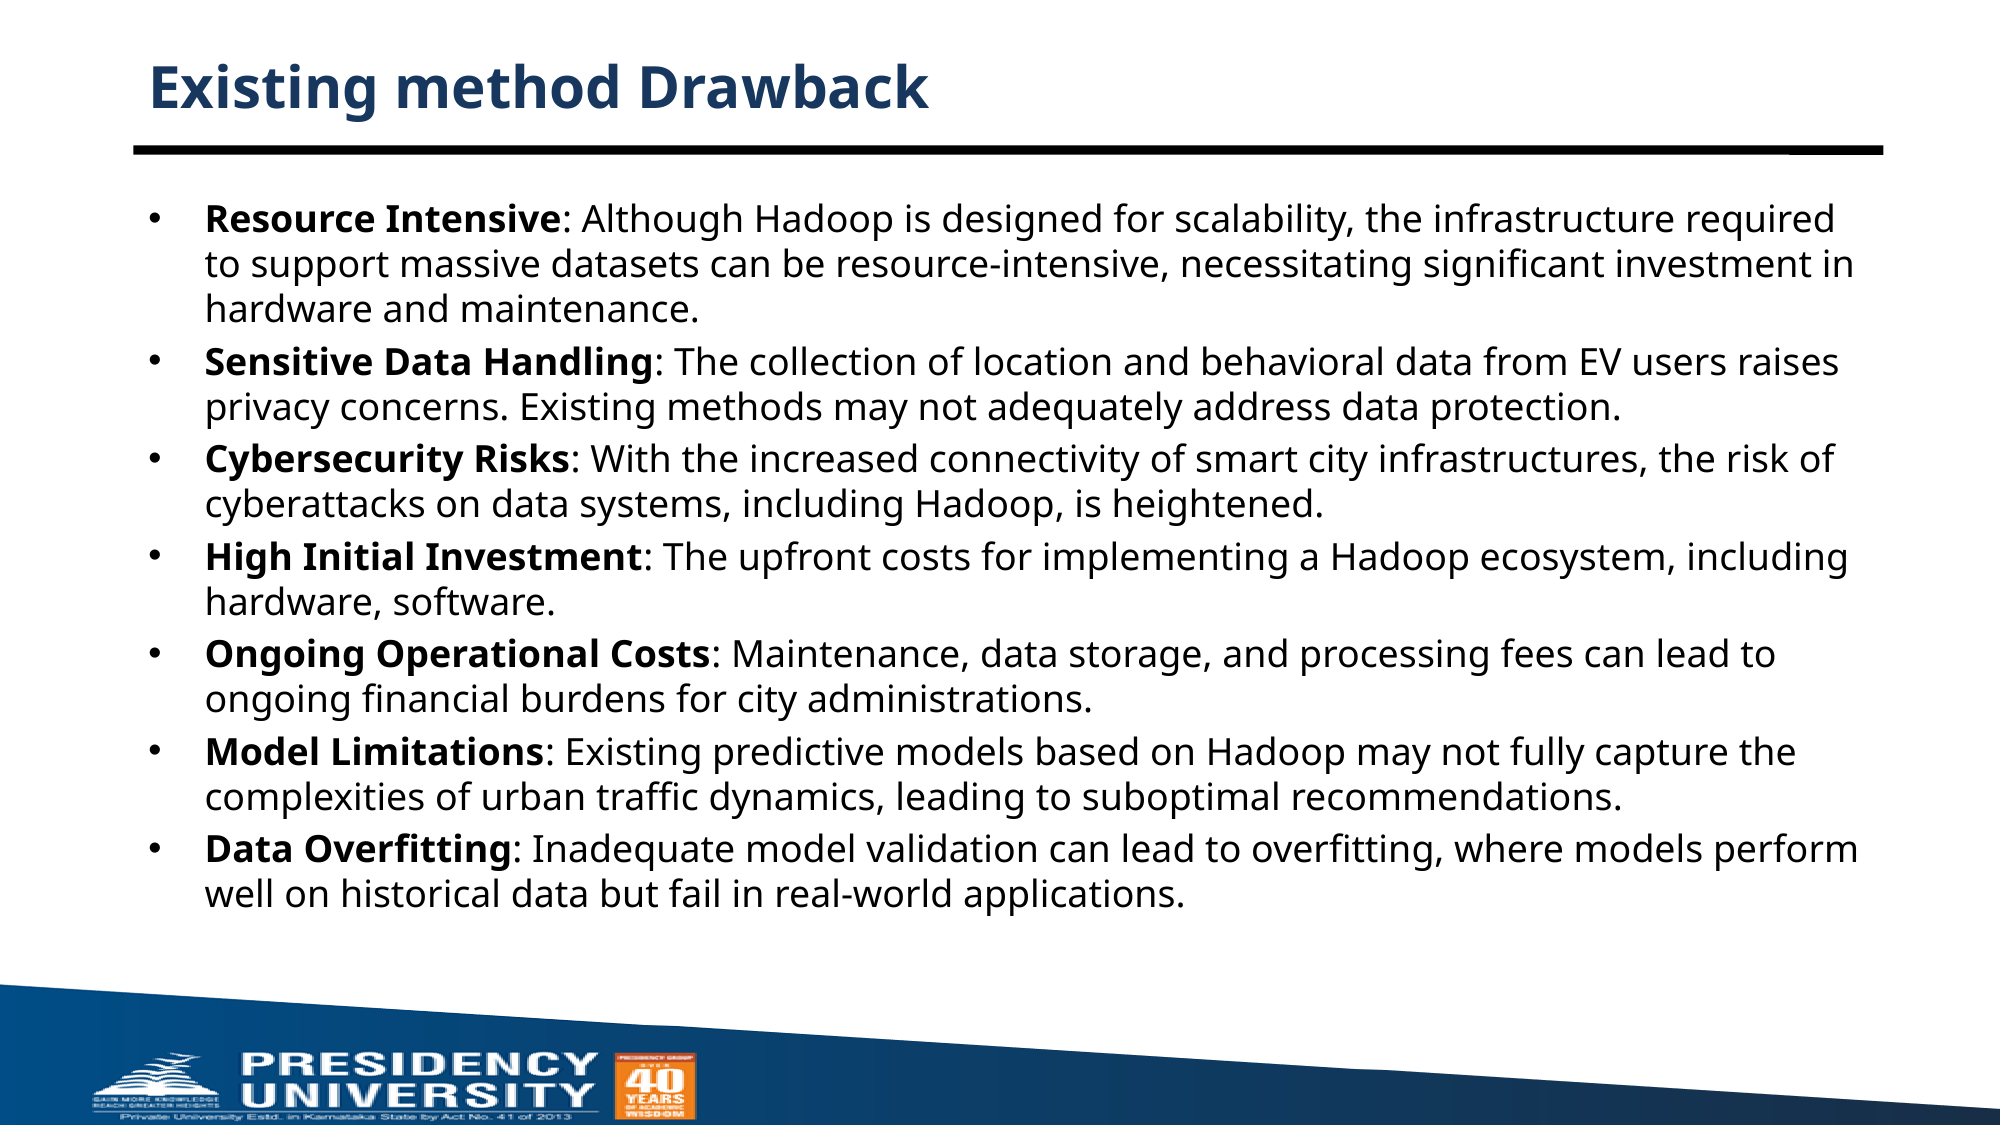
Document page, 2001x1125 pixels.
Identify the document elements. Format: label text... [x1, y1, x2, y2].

list Resource Intensive: Although Hadoop is designed for scalability, the infrastructure required to support massive datasets can be resource-intensive, necessitating significant investment in hardware and maintenance. Sensitive Data Handling: The collection of location and behavioral data from EV users raises privacy concerns. Existing methods may not adequately address data protection. Cybersecurity Risks: With the increased connectivity of smart city infrastructures, the risk of cyberattacks on data systems, including Hadoop, is heightened. High Initial Investment: The upfront costs for implementing a Hadoop ecosystem, including hardware, software. Ongoing Operational Costs: Maintenance, data storage, and processing fees can lead to ongoing financial burdens for city administrations. Model Limitations: Existing predictive models based on Hadoop may not fully capture the complexities of urban traffic dynamics, leading to suboptimal recommendations. Data Overfitting: Inadequate model validation can lead to overfitting, where models perform well on historical data but fail in real-world applications. [133, 187, 1884, 1000]
title Existing method Drawback [133, 45, 1884, 125]
picture [0, 982, 2000, 1125]
